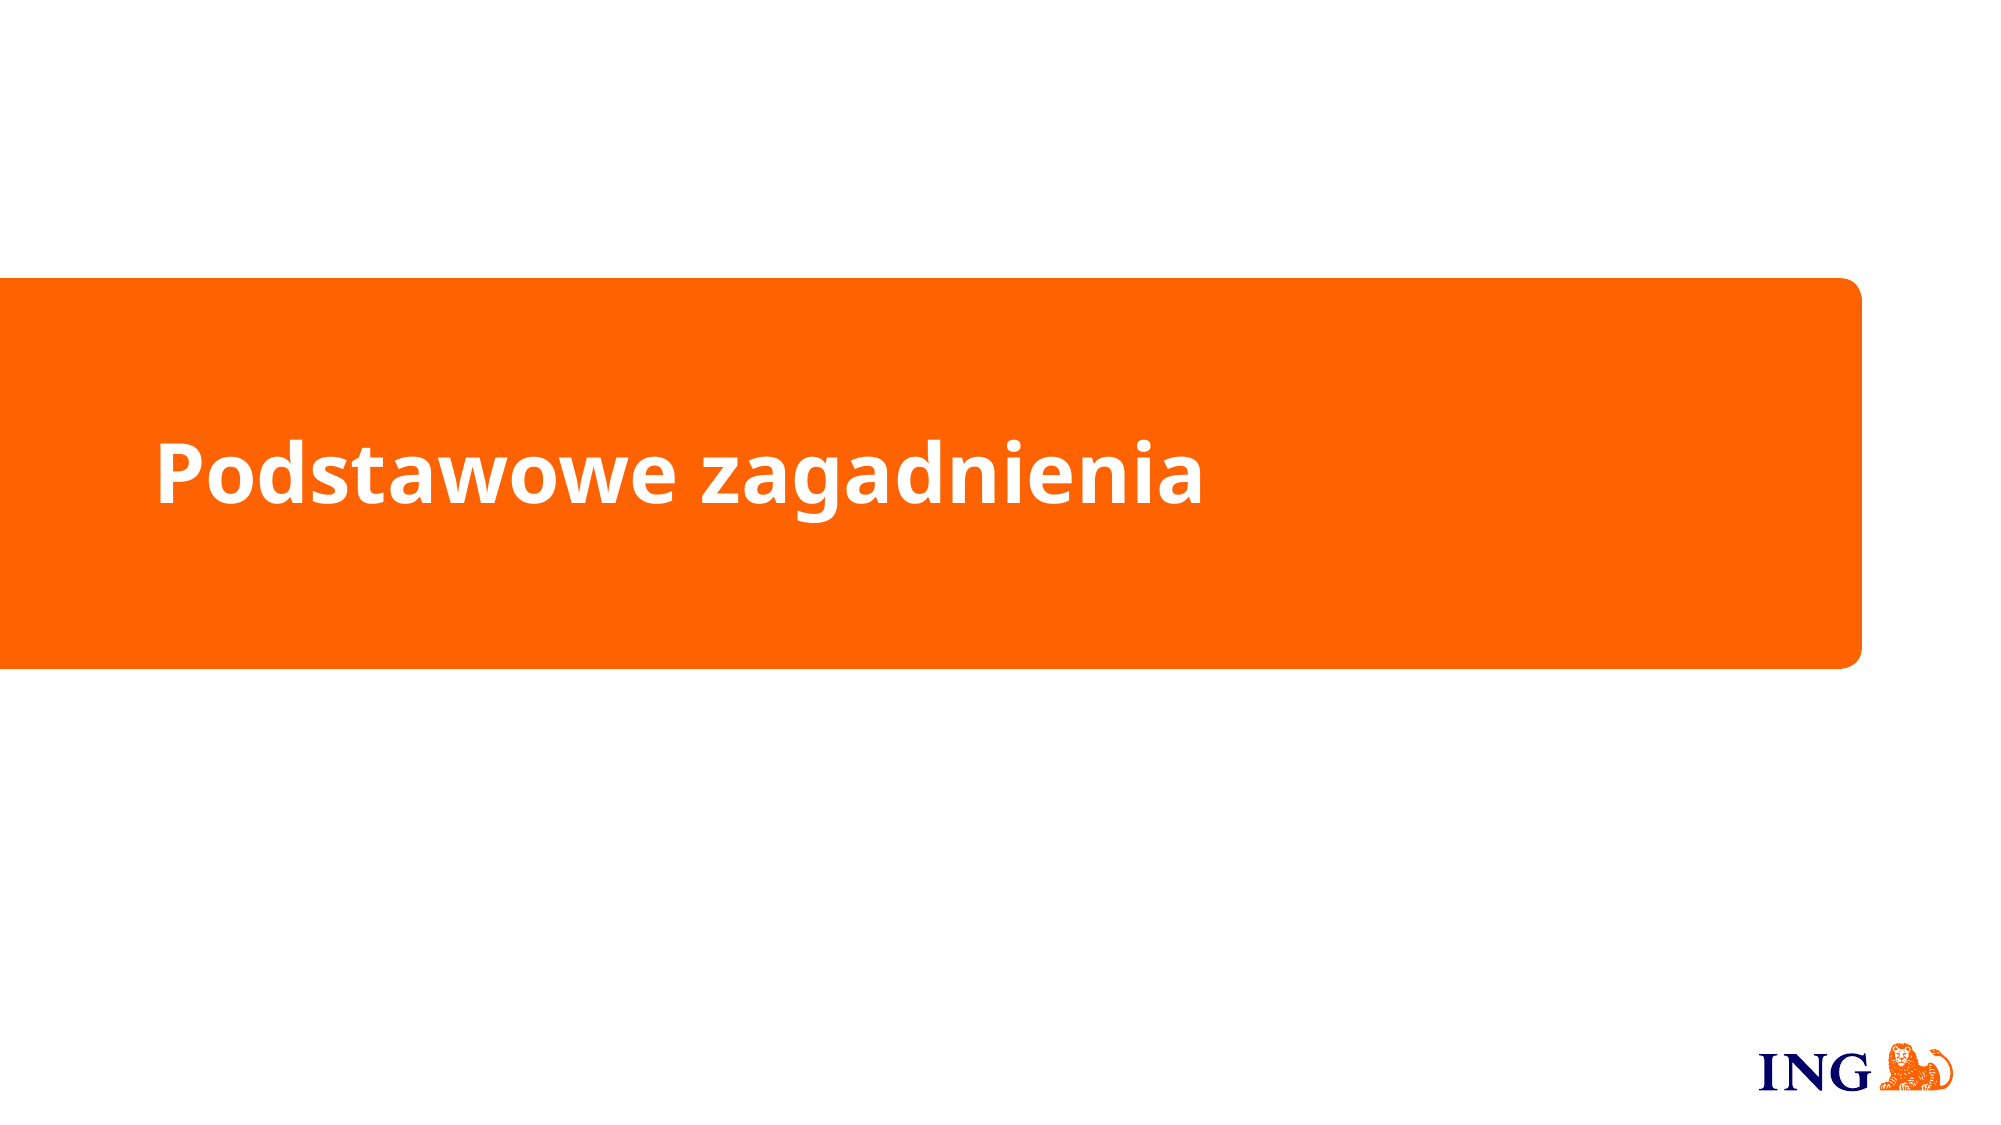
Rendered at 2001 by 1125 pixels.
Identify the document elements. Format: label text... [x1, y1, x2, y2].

title Podstawowe zagadnienia [138, 278, 1830, 667]
